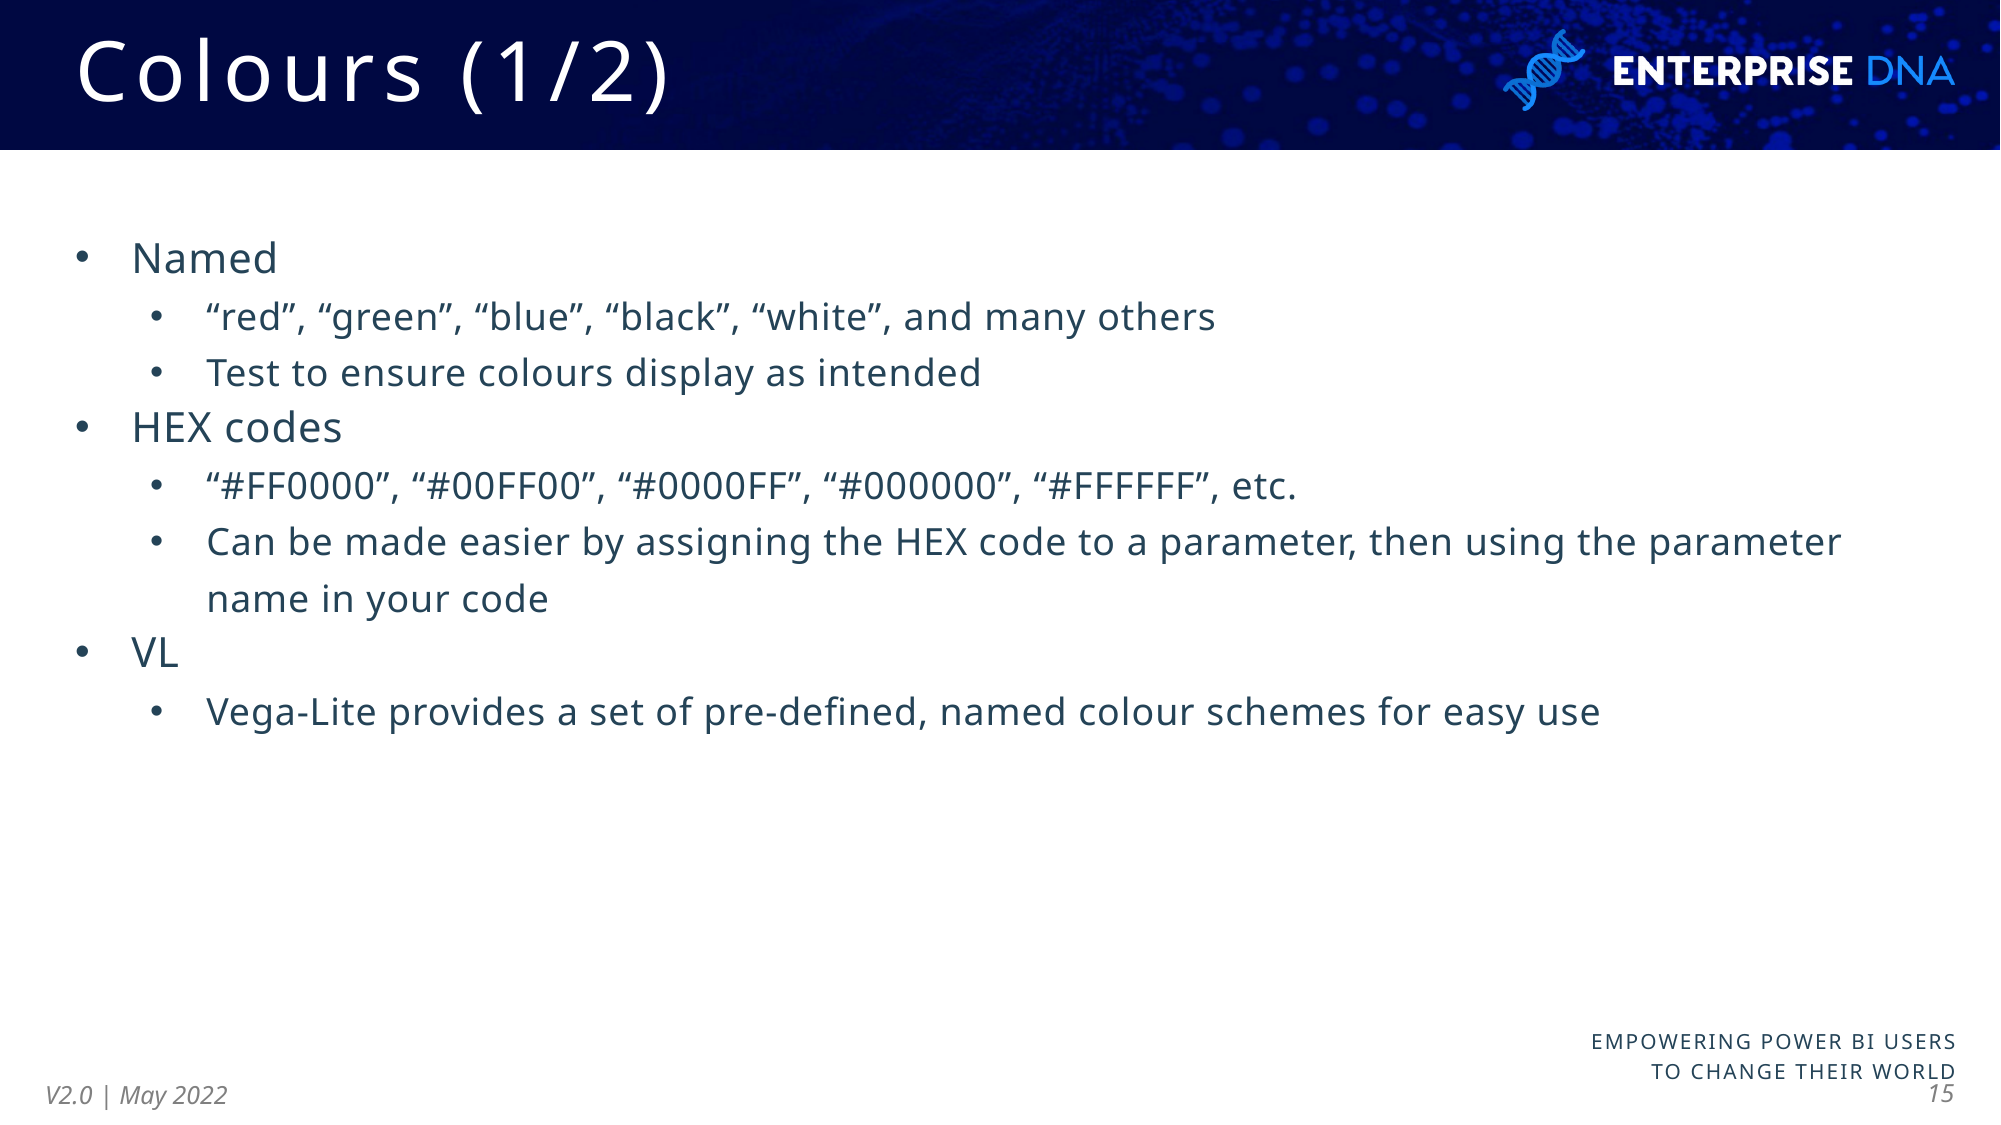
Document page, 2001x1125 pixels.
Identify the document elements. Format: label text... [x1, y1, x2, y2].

picture [0, 0, 2000, 150]
text_box Named “red”, “green”, “blue”, “black”, “white”, and many others Test to ensure colours display as intended HEX codes “#FF0000”, “#00FF00”, “#0000FF”, “#000000”, “#FFFFFF”, etc. Can be made easier by assigning the HEX code to a parameter, then using the parameter name in your code VL Vega-Lite provides a set of pre-defined, named colour schemes for easy use [74, 224, 1925, 733]
text_box EMPOWERING POWER BI USERS TO CHANGE THEIR WORLD [356, 1023, 1956, 1084]
